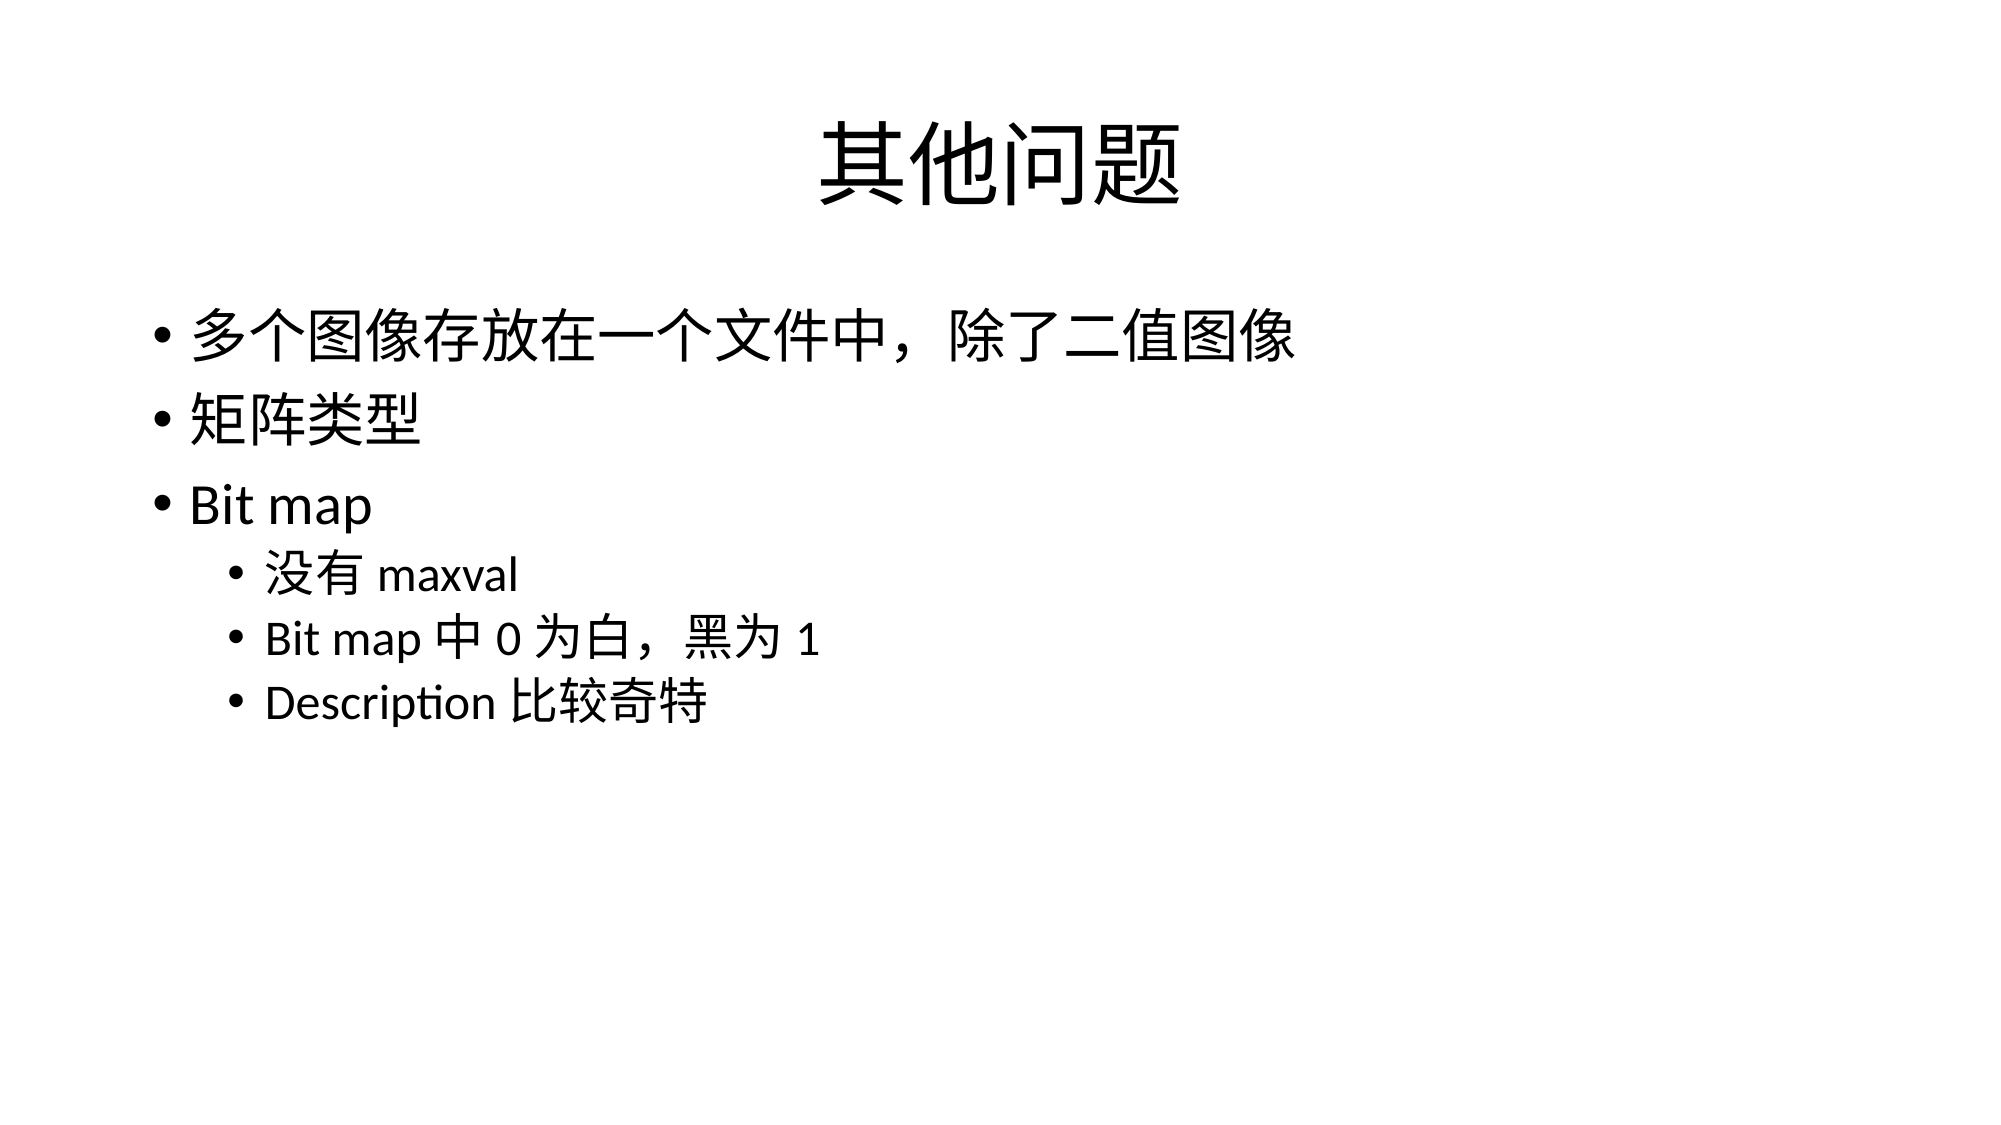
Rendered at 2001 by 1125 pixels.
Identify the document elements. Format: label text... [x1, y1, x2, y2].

title 其他问题 [137, 59, 1863, 278]
list 多个图像存放在一个文件中，除了二值图像 矩阵类型 Bit map 没有maxval Bit map中0为白，黑为1 Description比较奇特 [137, 299, 1863, 1014]
